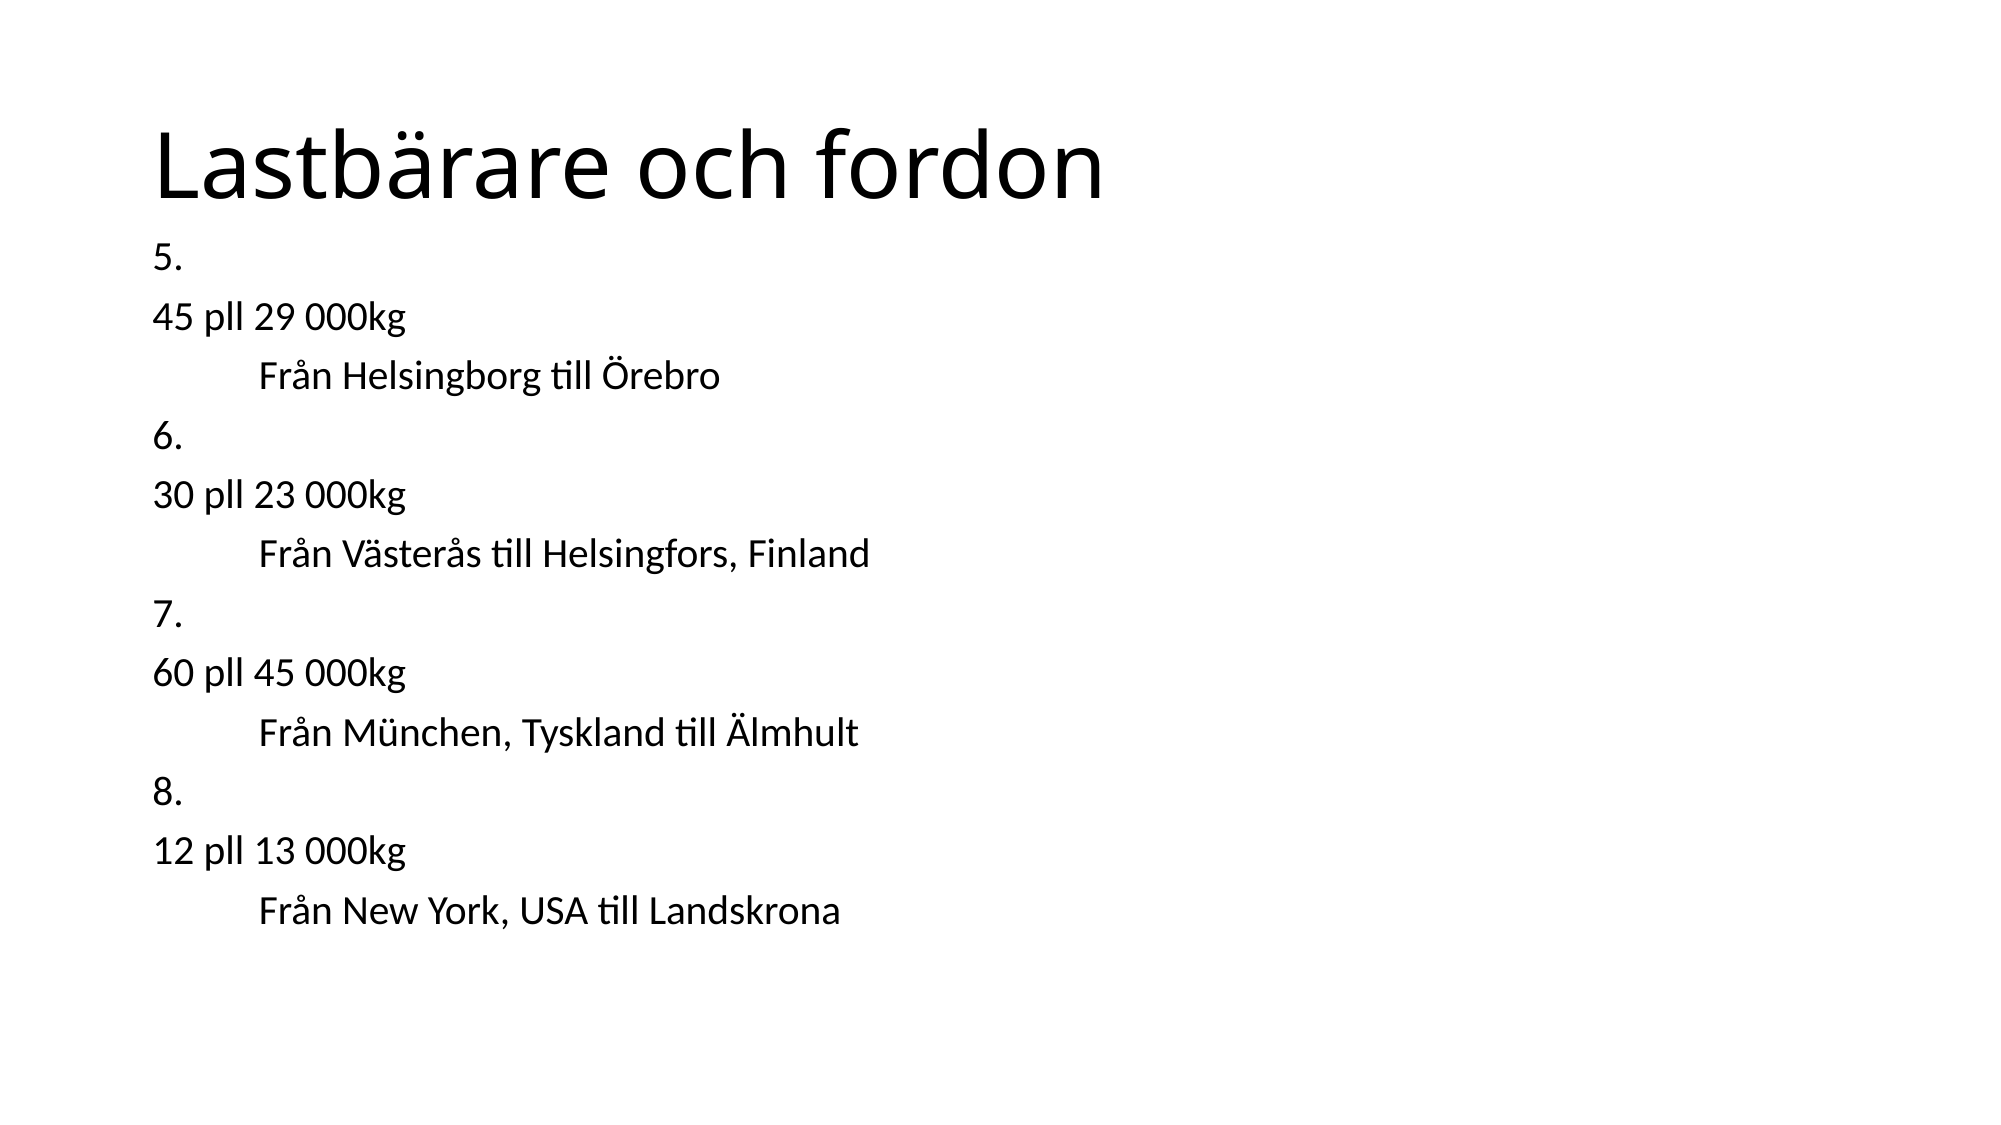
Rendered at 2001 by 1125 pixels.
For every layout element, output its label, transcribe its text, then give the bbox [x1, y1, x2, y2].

list 5. 45 pll 29 000kg Från Helsingborg till Örebro 6. 30 pll 23 000kg Från Västerås till Helsingfors, Finland 7. 60 pll 45 000kg Från München, Tyskland till Älmhult 8. 12 pll 13 000kg Från New York, USA till Landskrona [137, 227, 1863, 942]
title Lastbärare och fordon [137, 59, 1863, 227]
